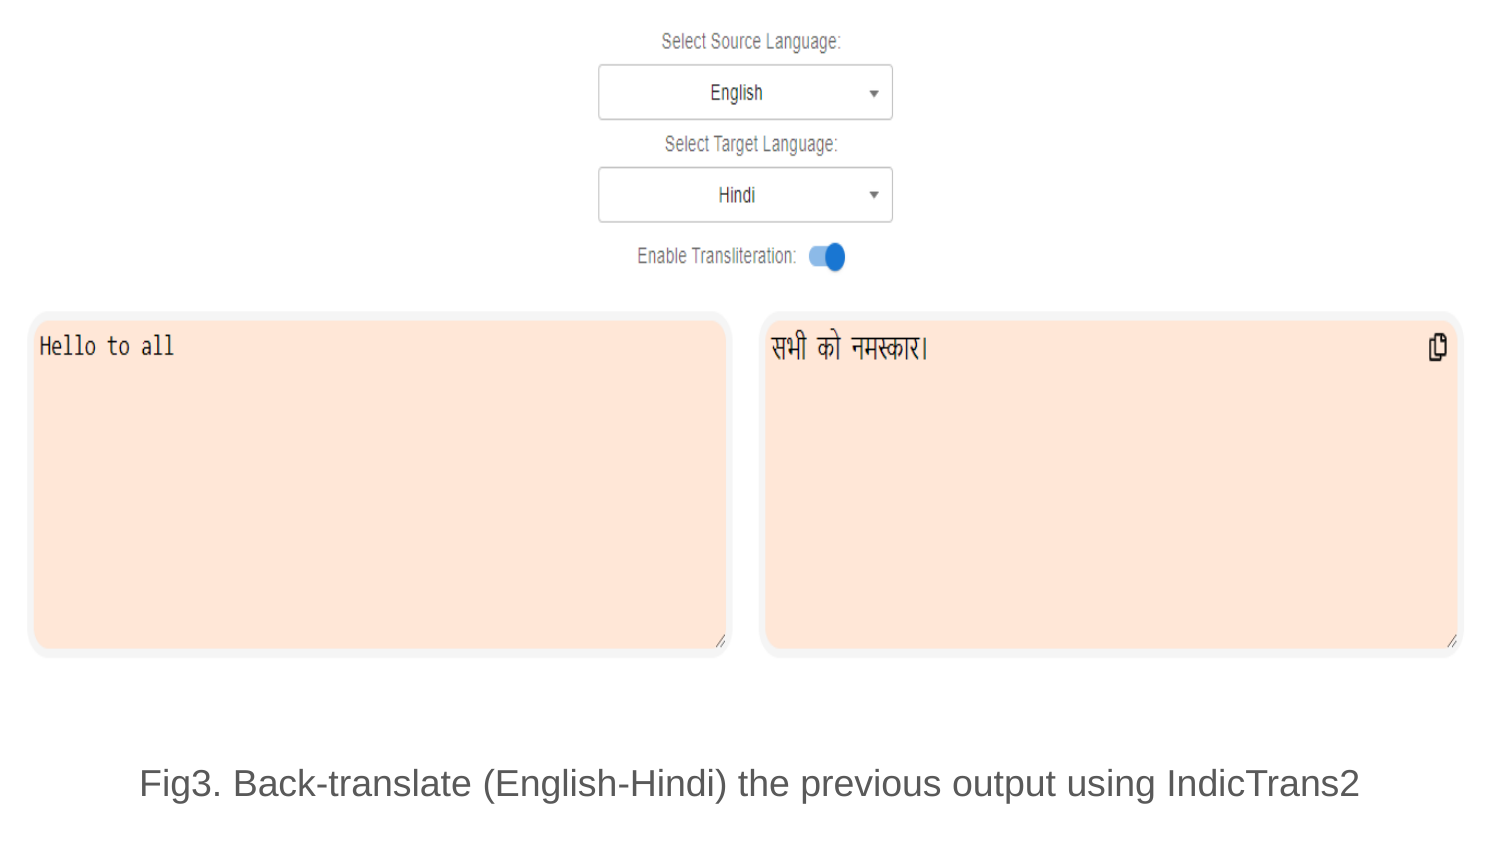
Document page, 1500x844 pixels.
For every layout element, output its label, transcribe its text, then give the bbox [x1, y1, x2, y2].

picture [24, 24, 1476, 681]
text_box Fig3. Back-translate (English-Hindi) the previous output using IndicTrans2 [111, 744, 1389, 821]
